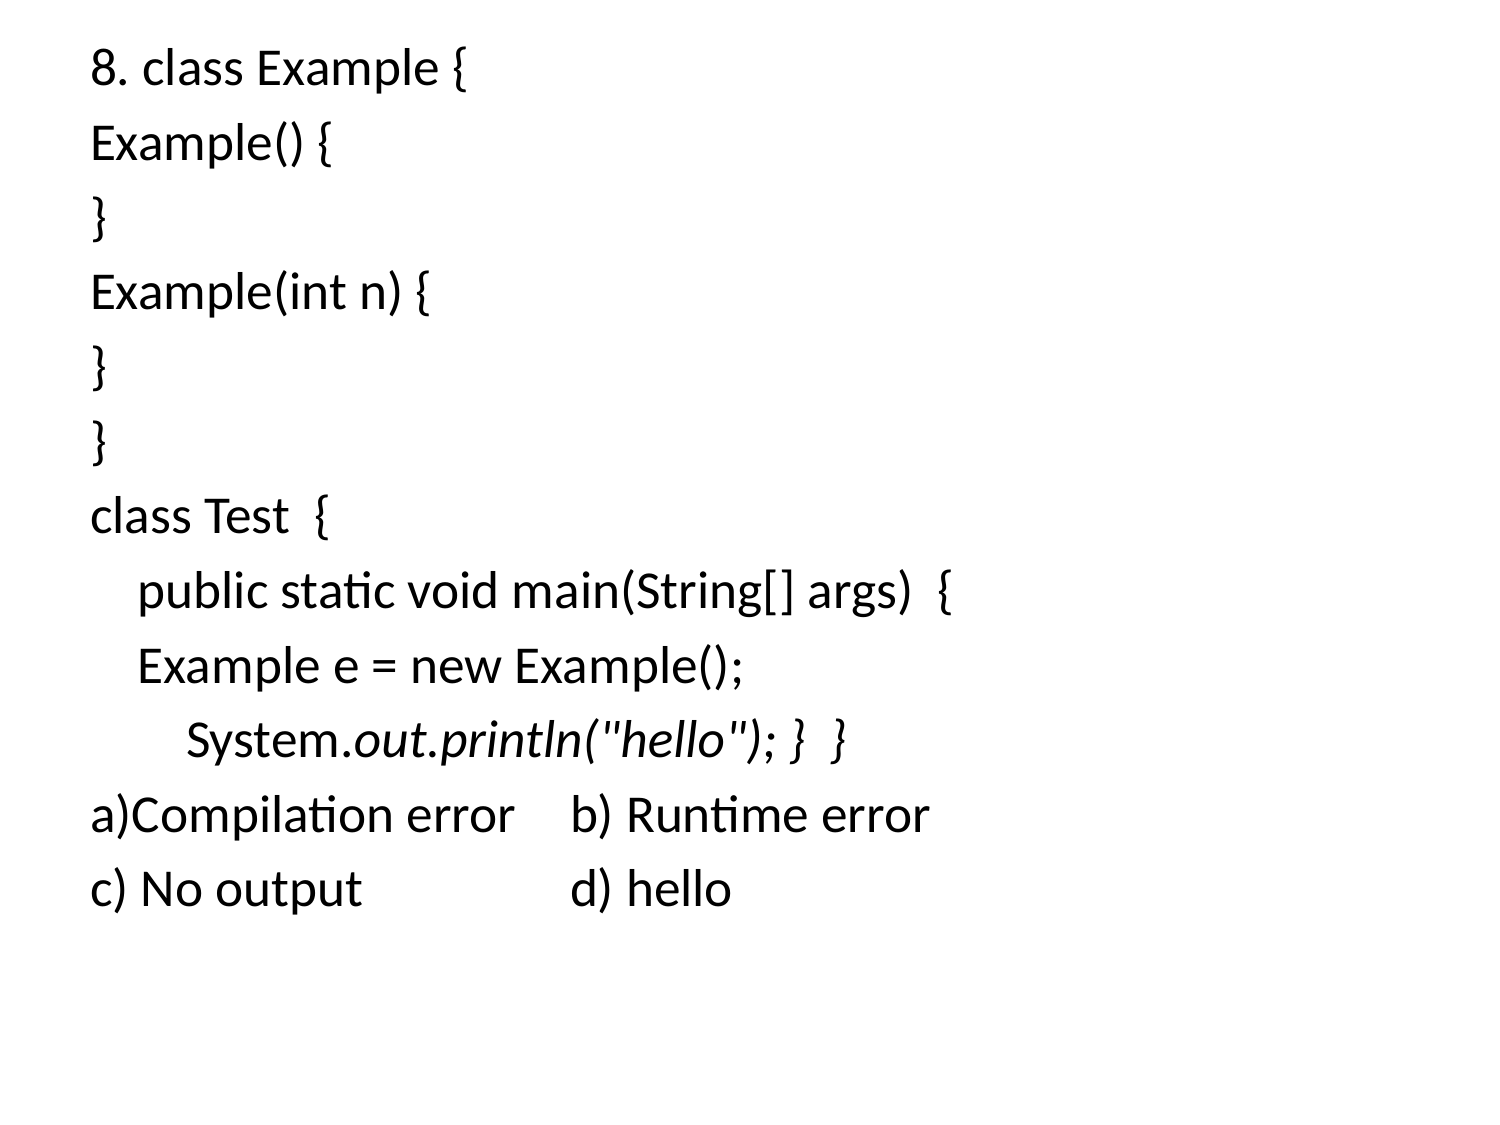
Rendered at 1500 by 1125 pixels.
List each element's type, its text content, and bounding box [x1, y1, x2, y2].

list 8. class Example { Example() { } Example(int n) { } } class Test { public static void main(String[] args) { Example e = new Example(); System.out.println("hello"); } } a)Compilation error b) Runtime error c) No output d) hello [75, 24, 1425, 1005]
